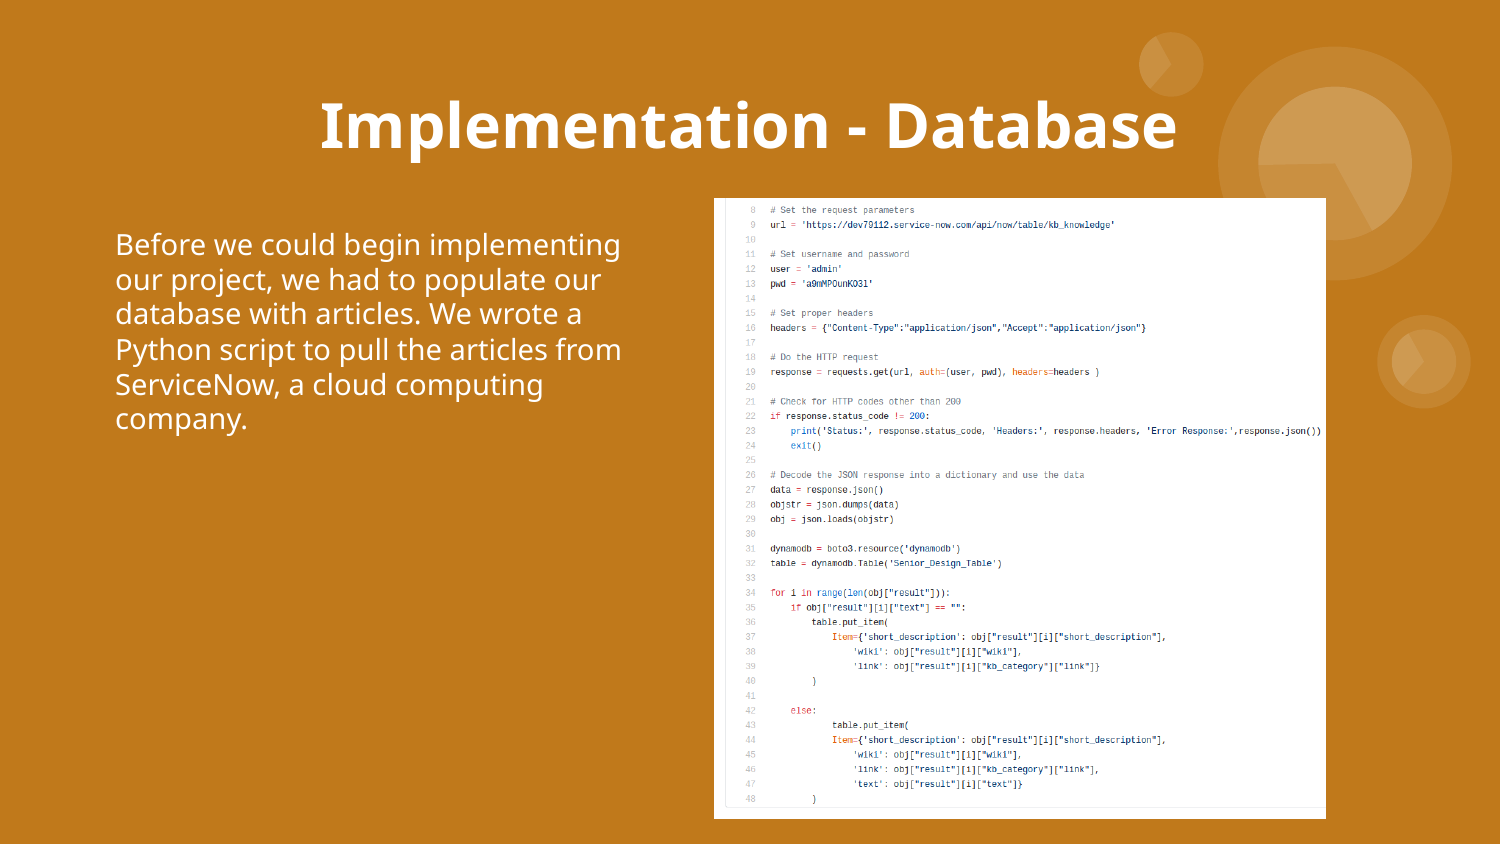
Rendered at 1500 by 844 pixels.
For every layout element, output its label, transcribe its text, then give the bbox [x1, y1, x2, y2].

text_box Before we could begin implementing our project, we had to populate our database with articles. We wrote a Python script to pull the articles from ServiceNow, a cloud computing company. [100, 210, 640, 727]
title Implementation - Database [96, 72, 1404, 174]
picture [714, 198, 1326, 819]
